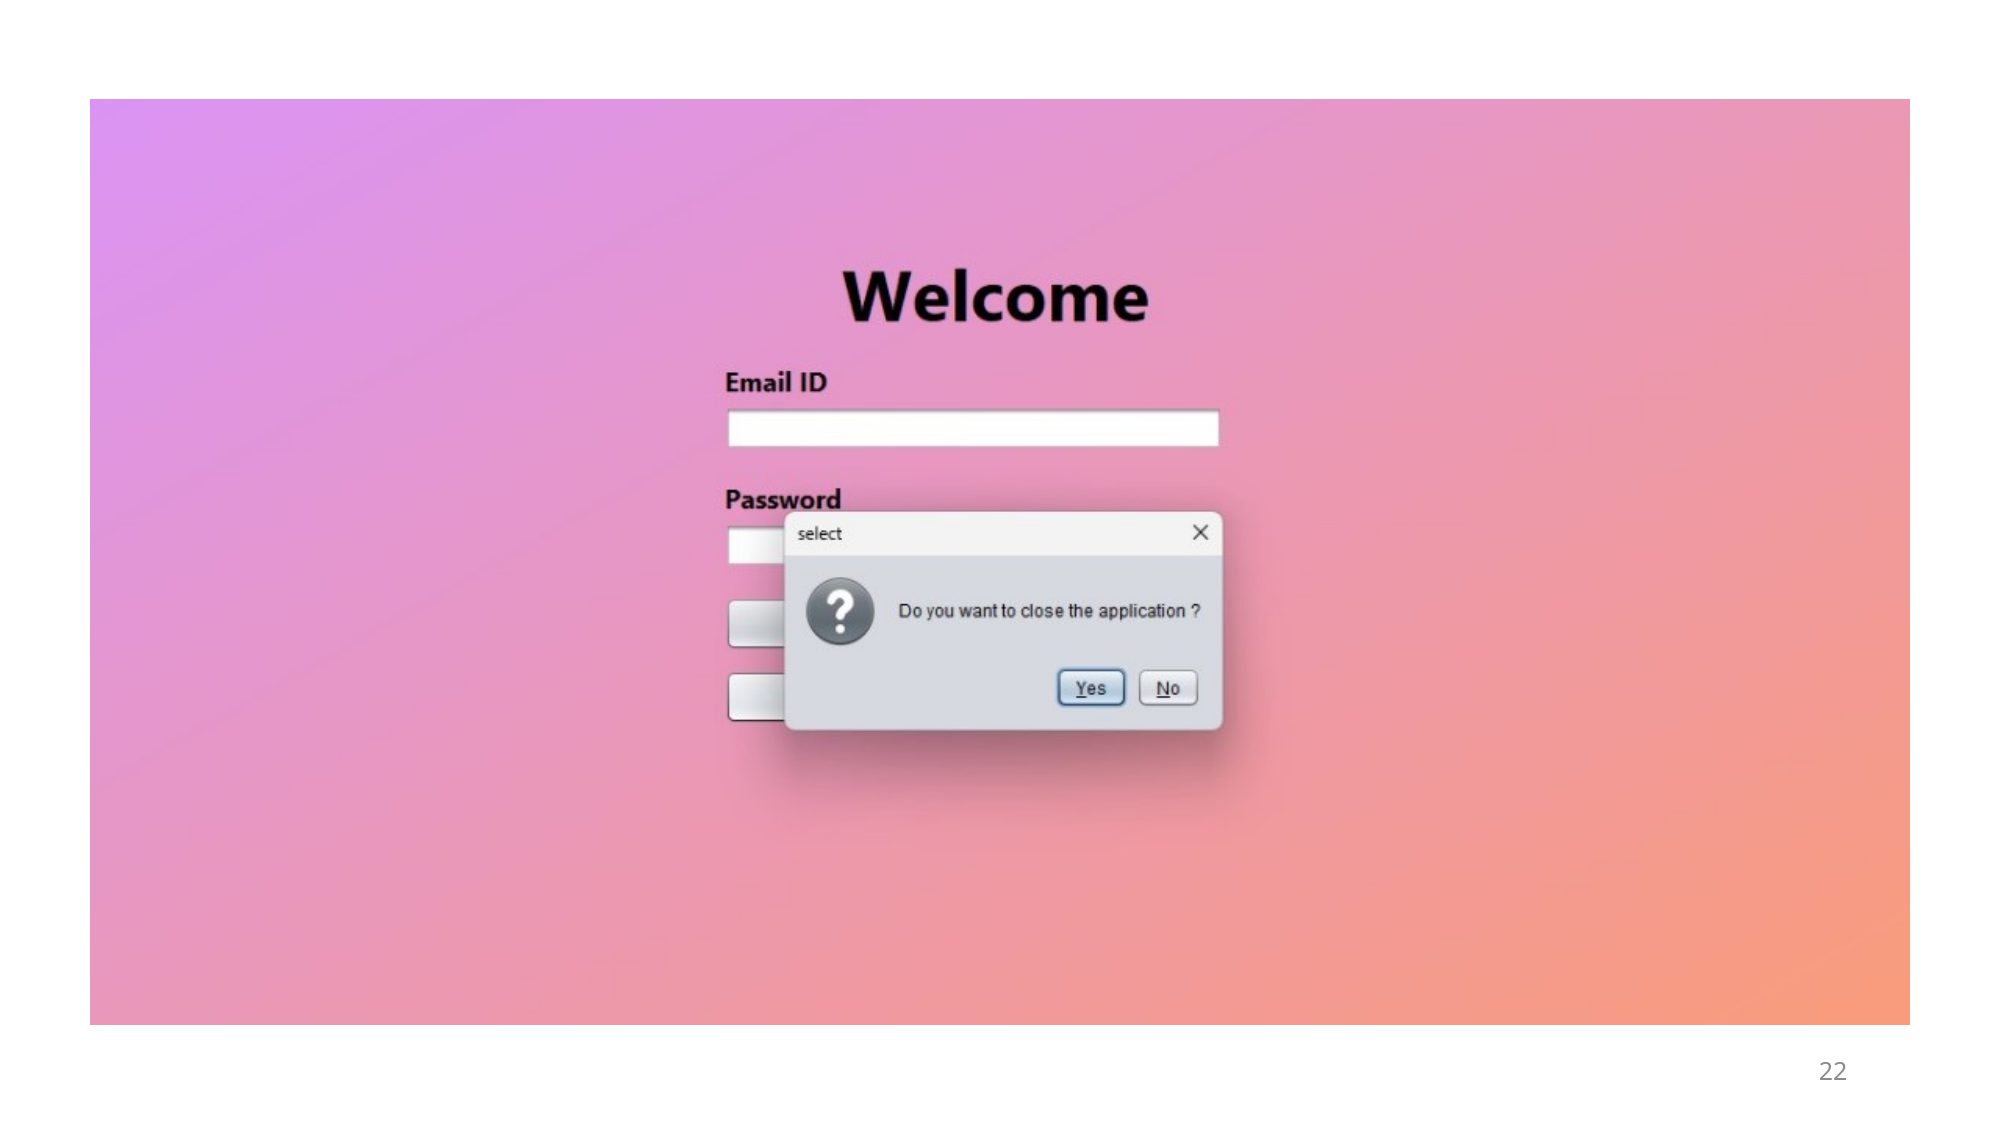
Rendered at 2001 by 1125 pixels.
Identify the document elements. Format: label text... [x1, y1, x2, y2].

picture [90, 99, 1910, 1025]
slide_number 22 [1412, 1042, 1863, 1103]
